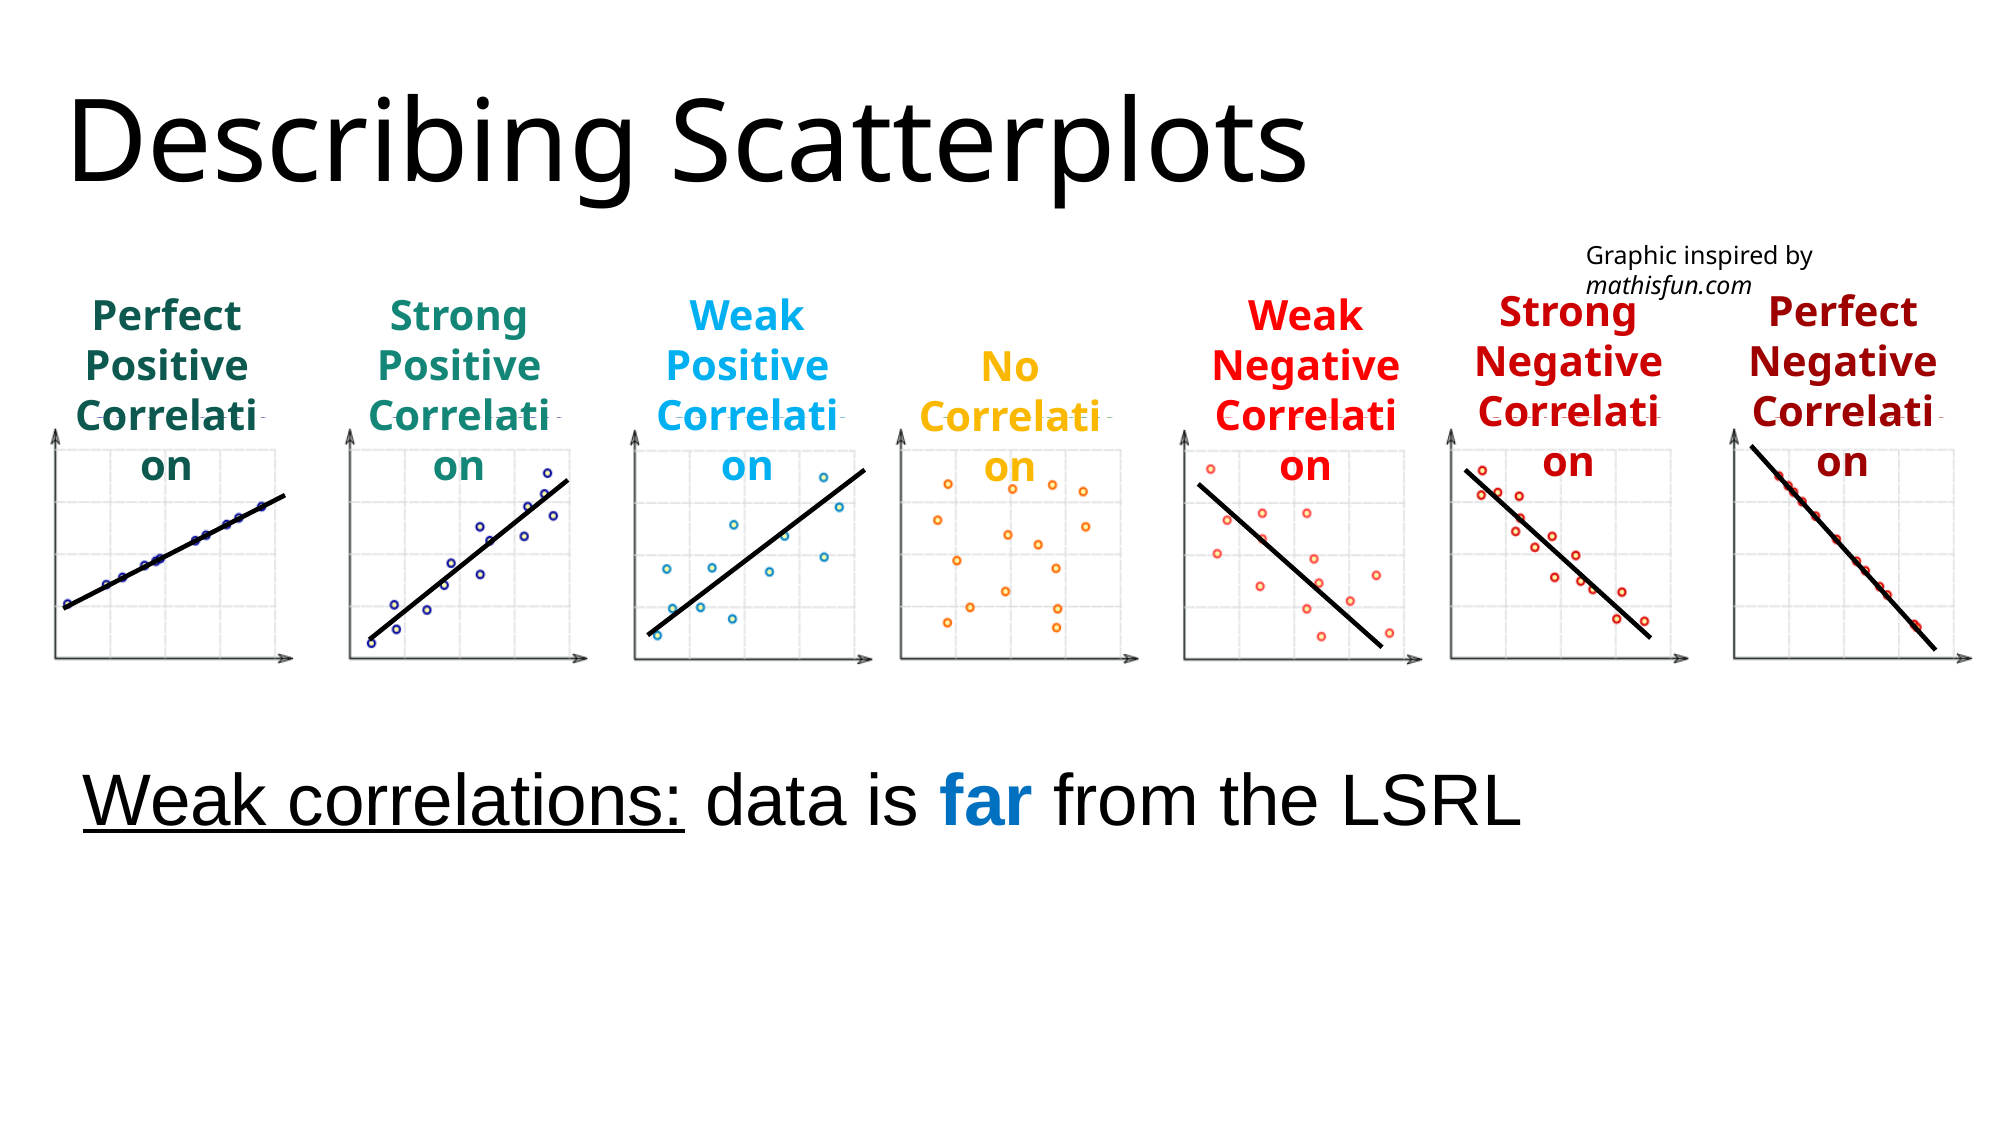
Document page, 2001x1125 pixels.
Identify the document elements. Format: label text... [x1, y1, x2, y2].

picture [39, 417, 1987, 669]
picture [691, 417, 699, 425]
text_box Weak Positive Correlation [630, 281, 865, 417]
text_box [1198, 483, 1383, 648]
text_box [647, 469, 865, 636]
text_box Weak Negative Correlation [1188, 281, 1424, 417]
text_box Graphic inspired by mathisfun.com [1571, 231, 1961, 307]
text_box Describing Scatterplots [49, 59, 1398, 212]
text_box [1464, 469, 1651, 639]
text_box Strong Negative Correlation [1451, 277, 1686, 417]
text_box Strong Positive Correlation [341, 281, 577, 417]
text_box Weak correlations: data is far from the LSRL [67, 744, 1686, 863]
text_box Perfect Negative Correlation [1725, 307, 1961, 417]
text_box No Correlation [892, 331, 1128, 417]
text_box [1750, 445, 1936, 651]
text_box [62, 494, 286, 609]
text_box Perfect Positive Correlation [49, 281, 284, 417]
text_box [369, 479, 569, 640]
